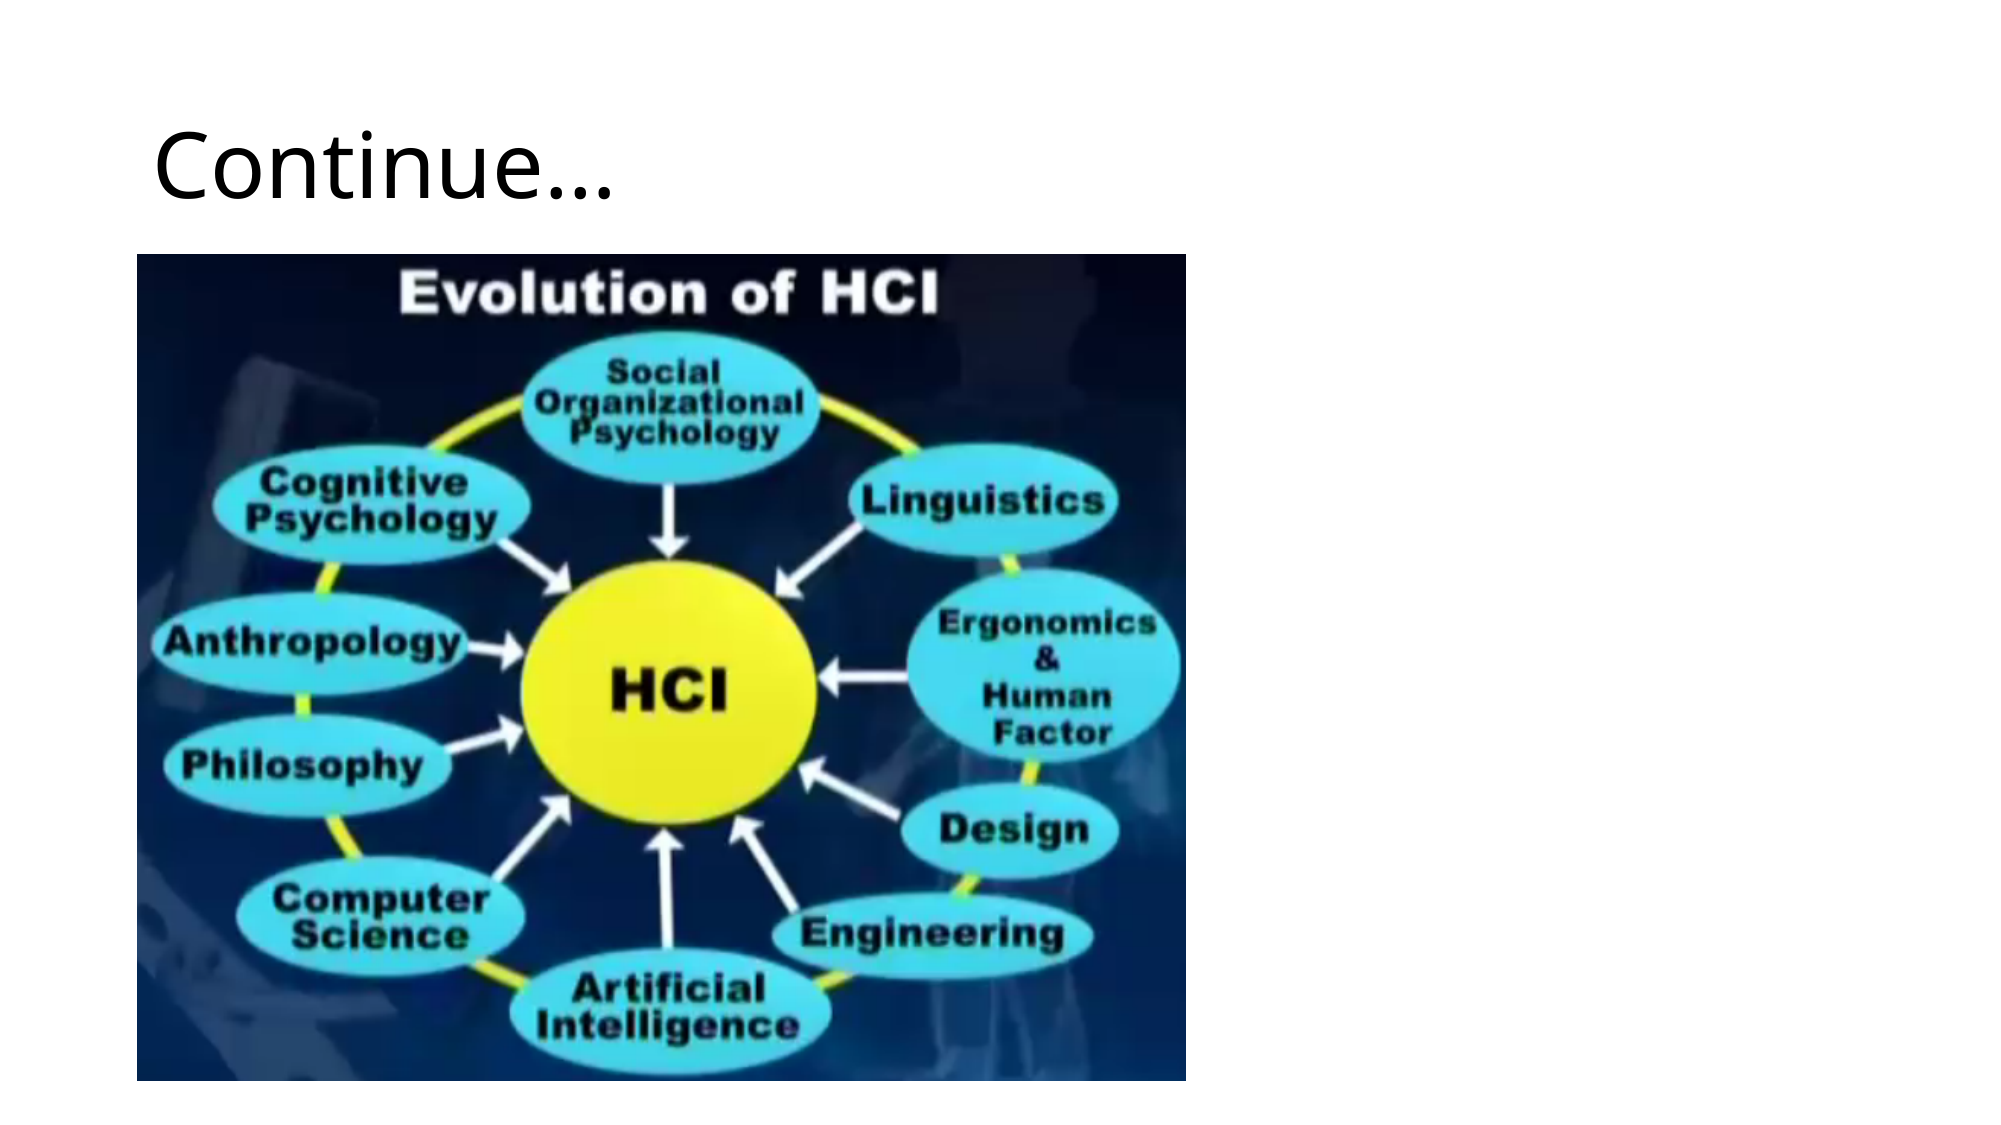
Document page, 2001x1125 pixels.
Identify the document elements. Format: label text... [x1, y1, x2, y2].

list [137, 254, 1186, 1081]
title Continue… [137, 59, 1863, 278]
